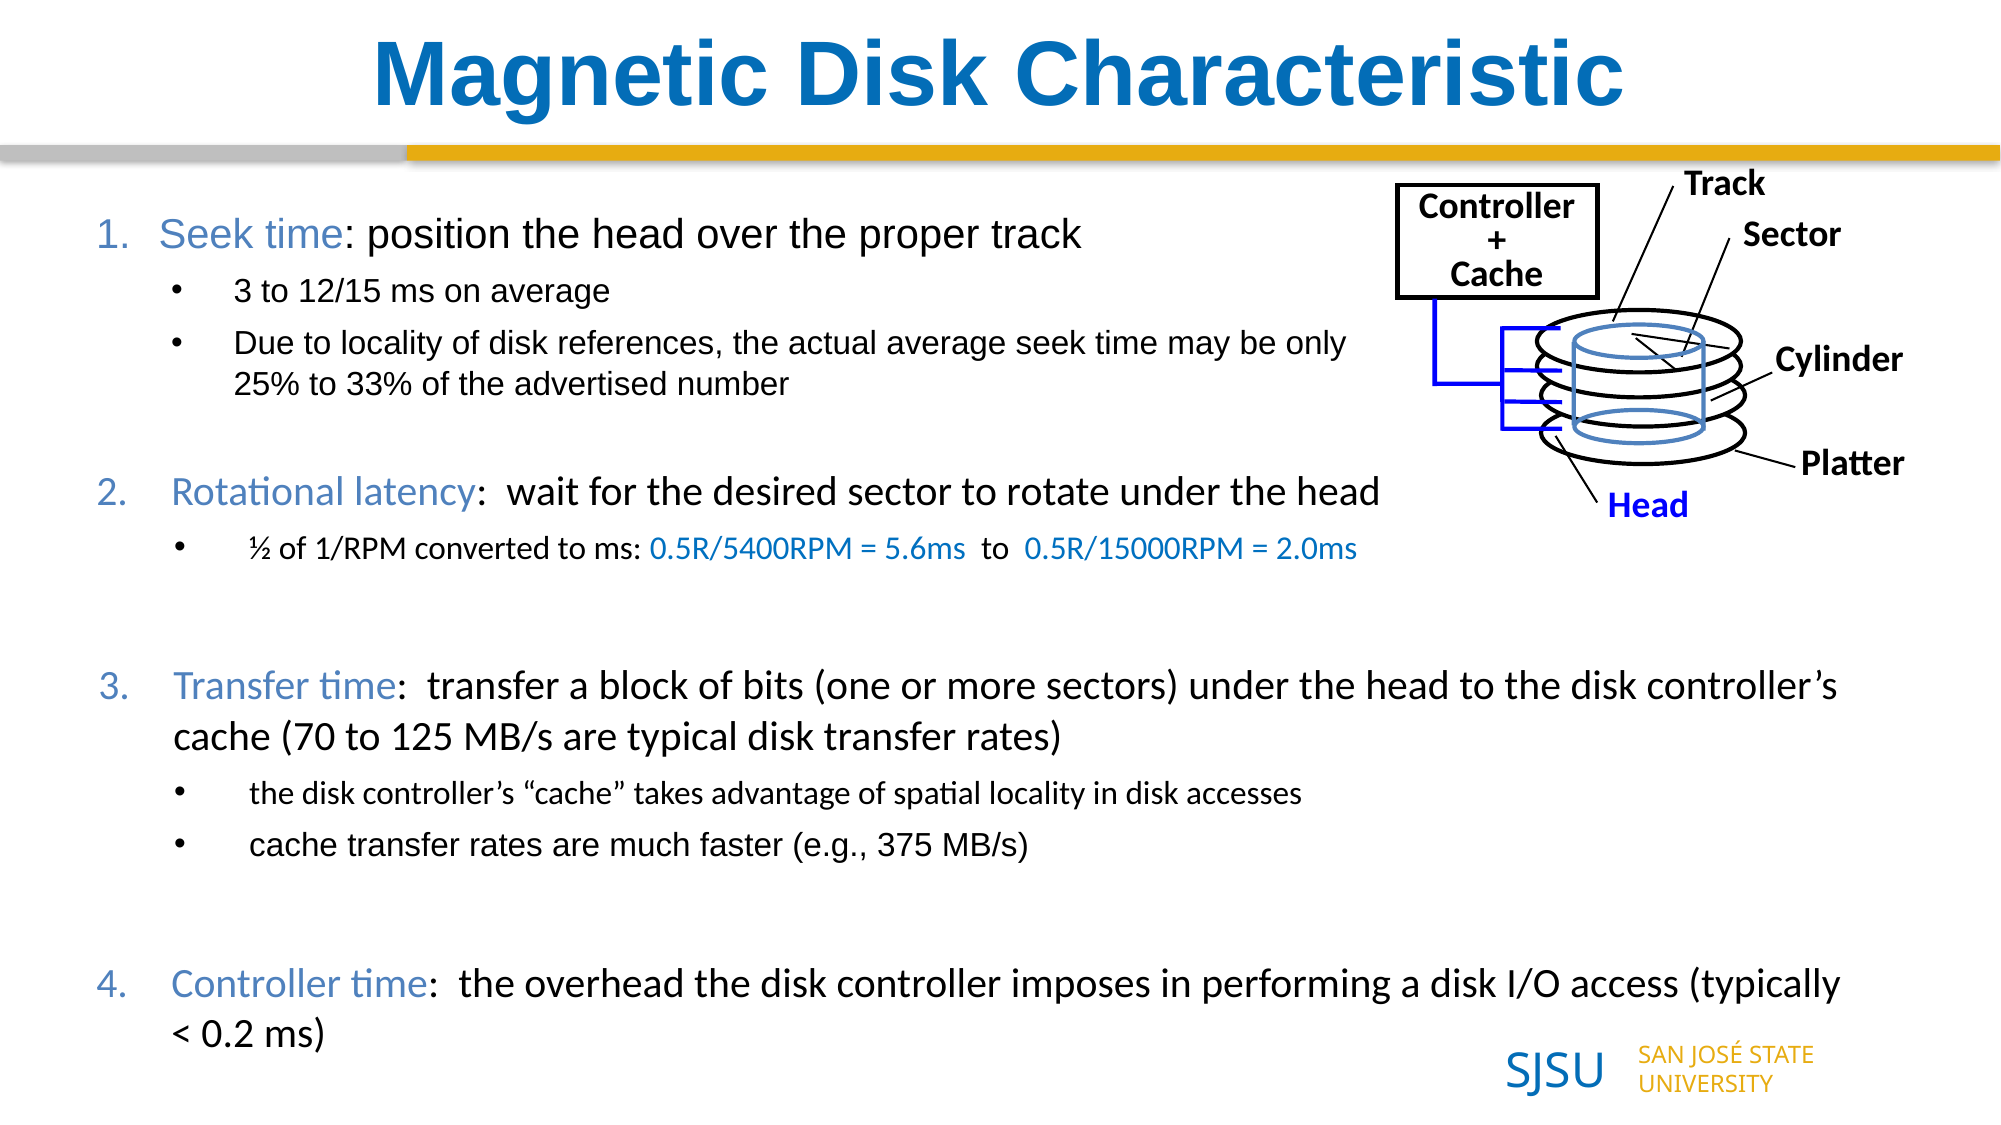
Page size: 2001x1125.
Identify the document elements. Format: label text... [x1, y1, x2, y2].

text_box [1709, 354, 1742, 389]
text_box [1536, 309, 1742, 364]
text_box Seek time: position the head over the proper track 3 to 12/15 ms on average Due to locality of disk references, the actual average seek time may be only 25% to 33% of the advertised number [0, 199, 1374, 409]
text_box Controller + Cache [1408, 187, 1586, 298]
text_box Head [1597, 482, 1700, 530]
text_box Platter [1790, 441, 1916, 488]
text_box Cylinder [1765, 336, 1915, 383]
text_box [1540, 414, 1746, 465]
text_box Magnetic Disk Characteristic [99, 11, 1900, 126]
list Rotational latency: wait for the desired sector to rotate under the head ½ of 1/RPM converted to ms: 0.5R/5400RPM = 5.6ms to 0.5R/15000RPM = 2.0ms Transfer time: transfer a block of bits (one or more sectors) under the head to the disk controller’s cache (70 to 125 MB/s are typical disk transfer rates) the disk controller’s “cache” takes advantage of spatial locality in disk accesses cache transfer rates are much faster (e.g., 375 MB/s) Controller time: the overhead the disk controller imposes in performing a disk I/O access (typically < 0.2 ms) [0, 456, 1875, 1120]
text_box [1540, 382, 1568, 417]
text_box [1397, 184, 1598, 298]
text_box [1536, 354, 1568, 389]
text_box [1709, 380, 1746, 420]
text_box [1573, 324, 1704, 444]
text_box Sector [1732, 212, 1853, 259]
text_box Track [1673, 160, 1777, 208]
